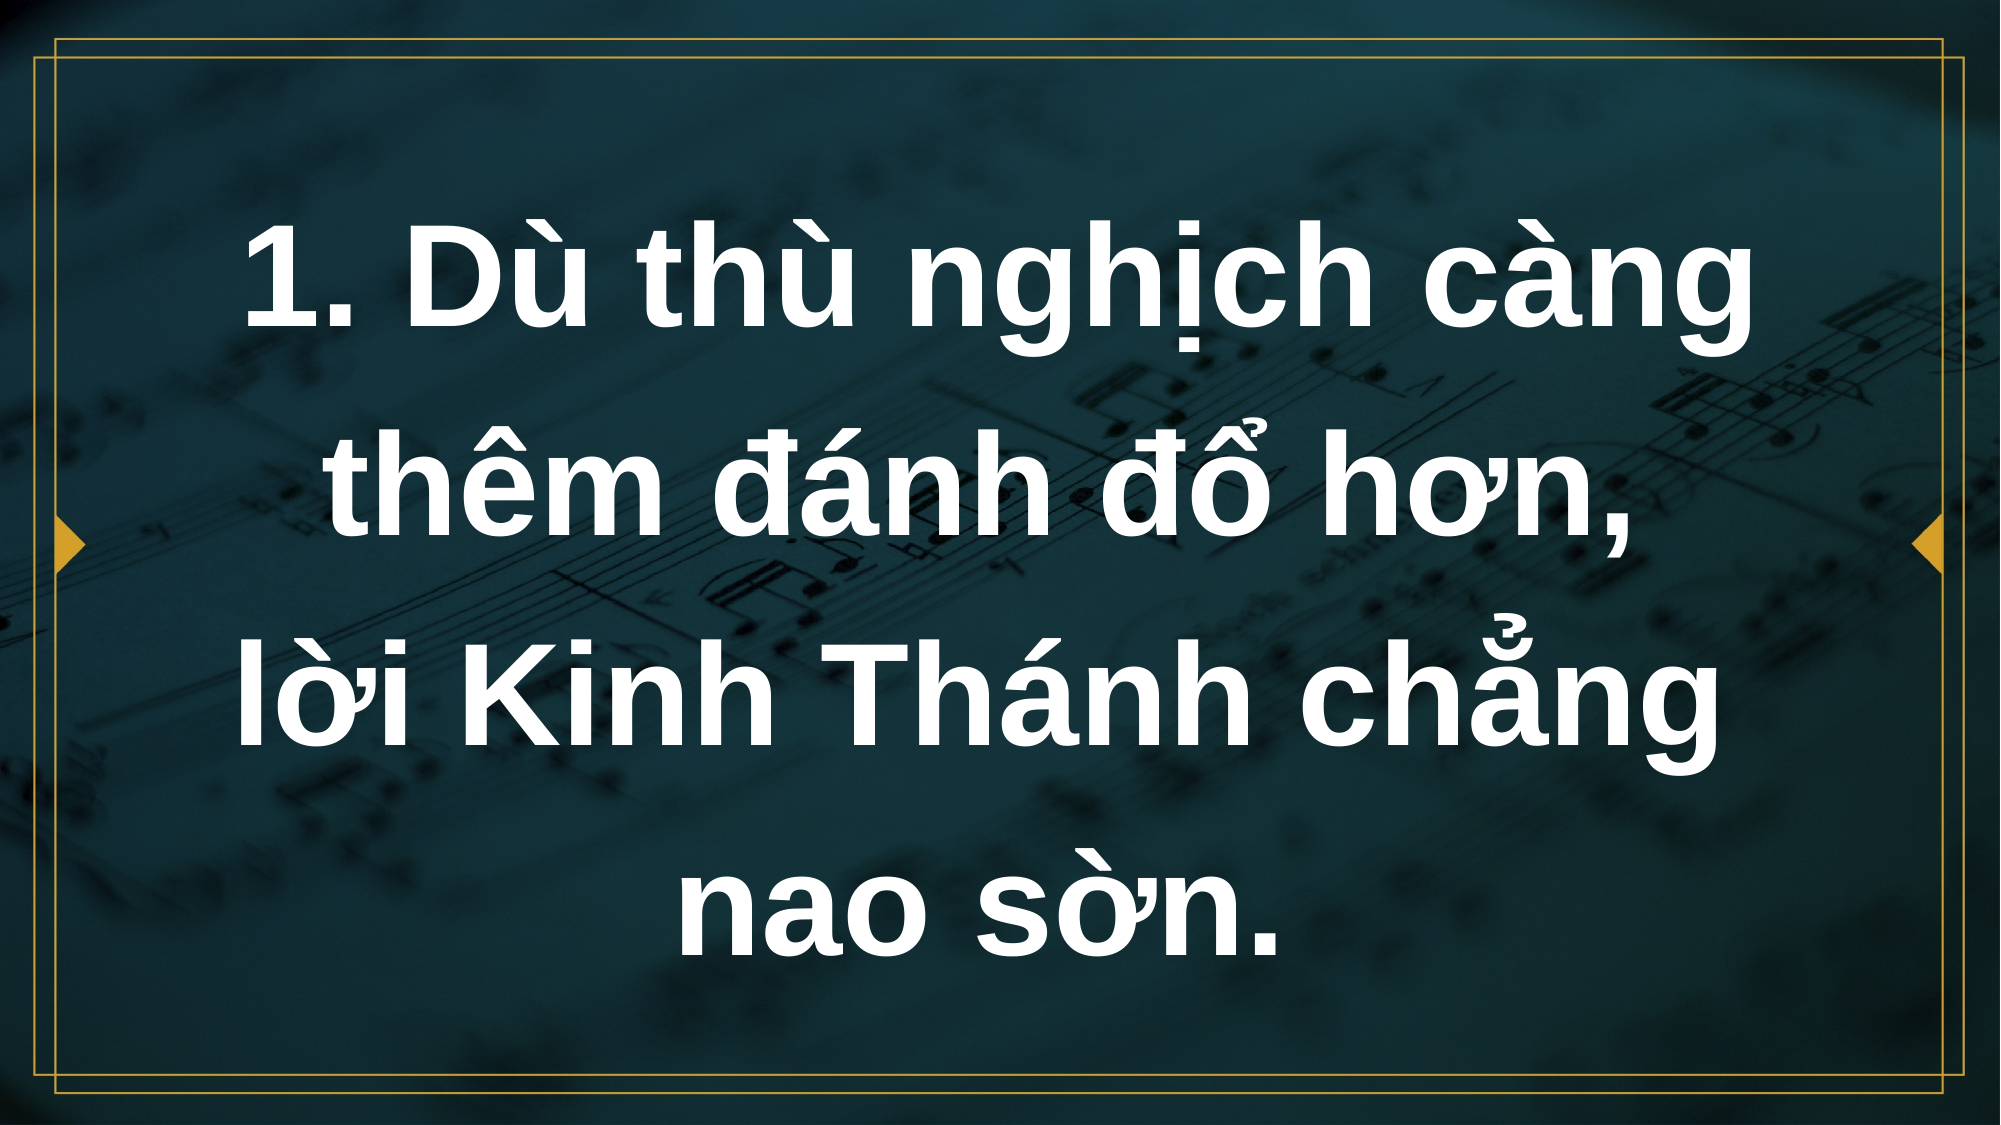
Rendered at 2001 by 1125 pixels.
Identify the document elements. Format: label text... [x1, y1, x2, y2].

picture [0, 0, 2000, 1125]
title 1. Dù thù nghịch càng thêm đánh đổ hơn, lời Kinh Thánh chẳng nao sờn. [55, 53, 1945, 1077]
